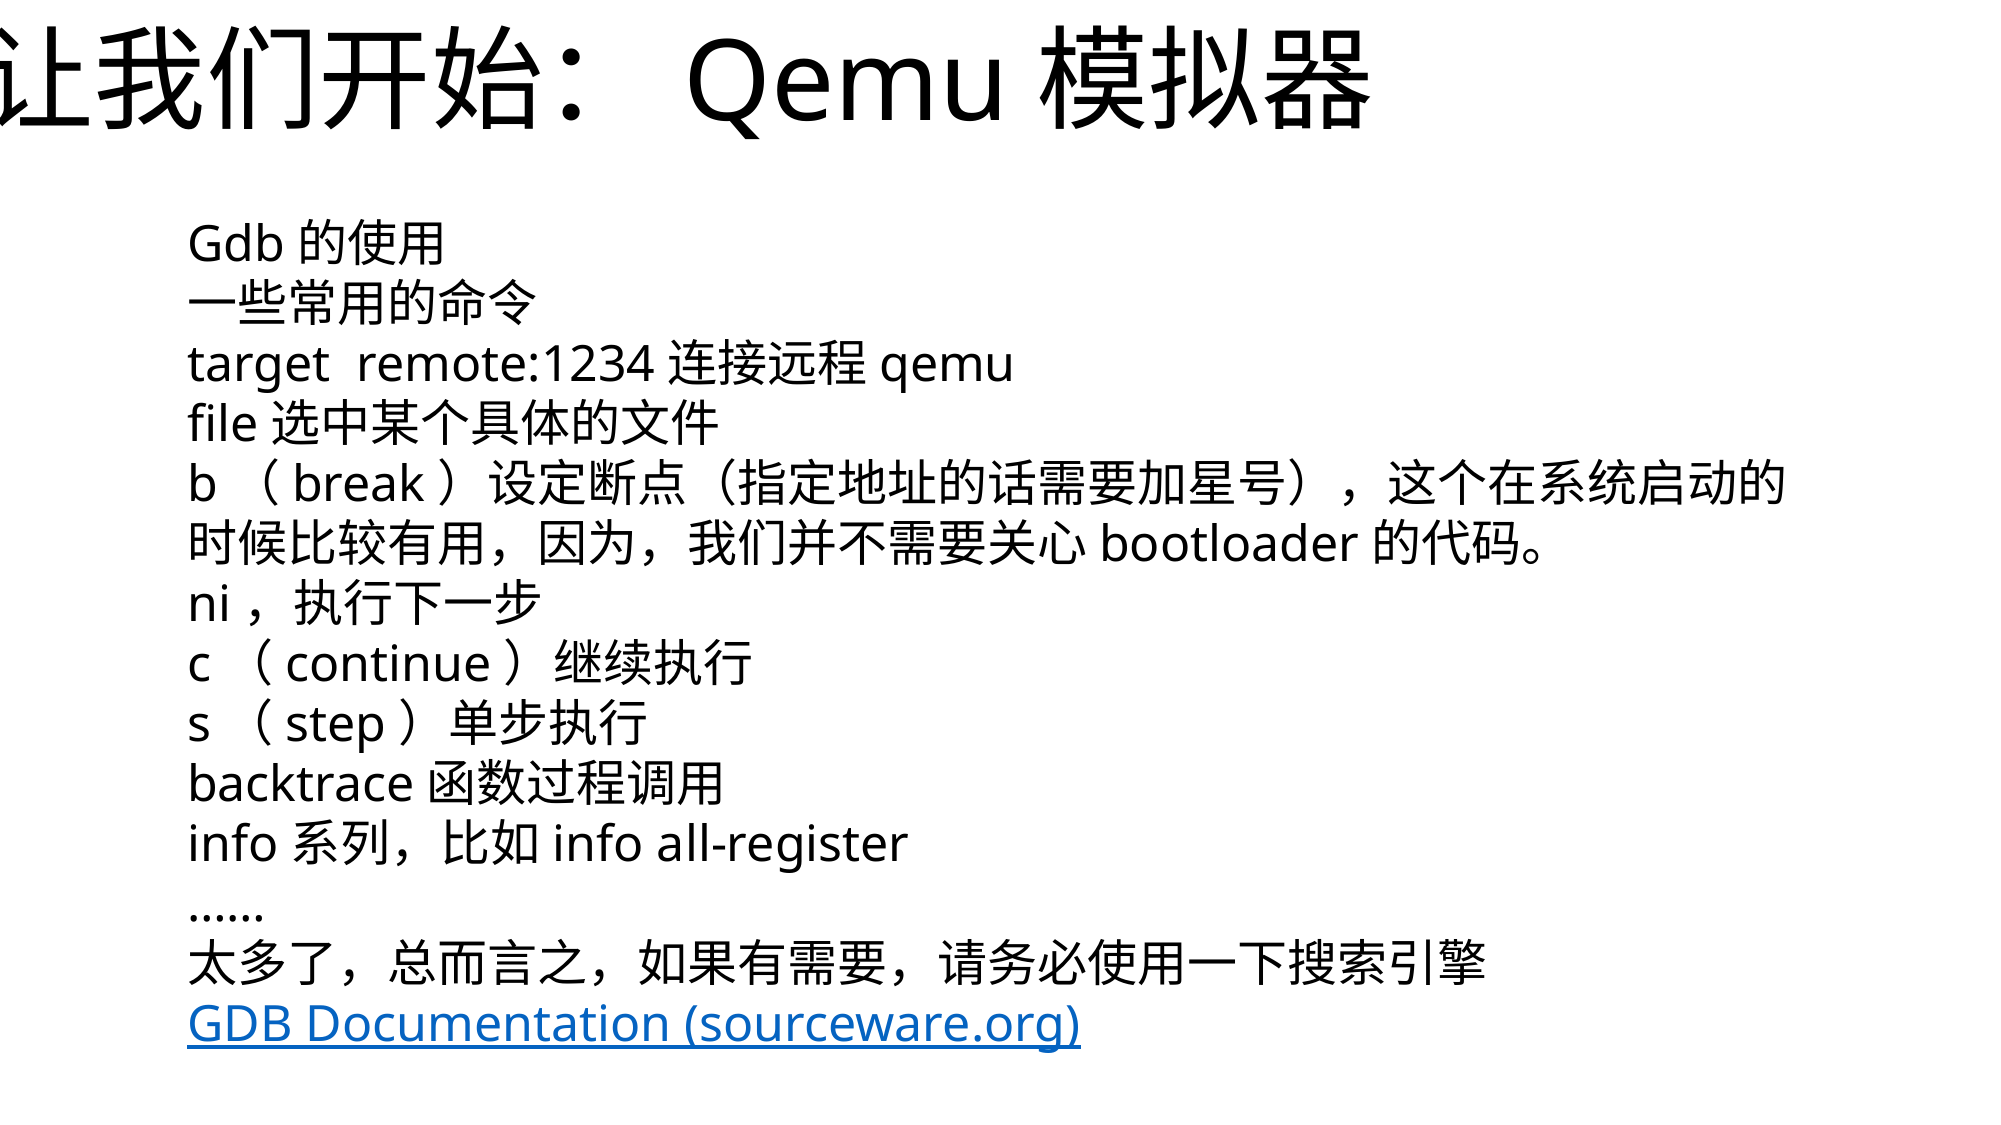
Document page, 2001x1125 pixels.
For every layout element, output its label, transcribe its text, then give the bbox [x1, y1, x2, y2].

text_box 让我们开始：Qemu模拟器 [0, 0, 1389, 150]
text_box Gdb的使用 一些常用的命令 target remote:1234连接远程qemu file选中某个具体的文件 b（break）设定断点（指定地址的话需要加星号），这个在系统启动的时候比较有用，因为，我们并不需要关心bootloader的代码。 ni，执行下一步 c（continue）继续执行 s（step）单步执行 backtrace函数过程调用 info系列，比如info all-register …… 太多了，总而言之，如果有需要，请务必使用一下搜索引擎 GDB Documentation (sourceware.org) [172, 203, 1846, 1067]
